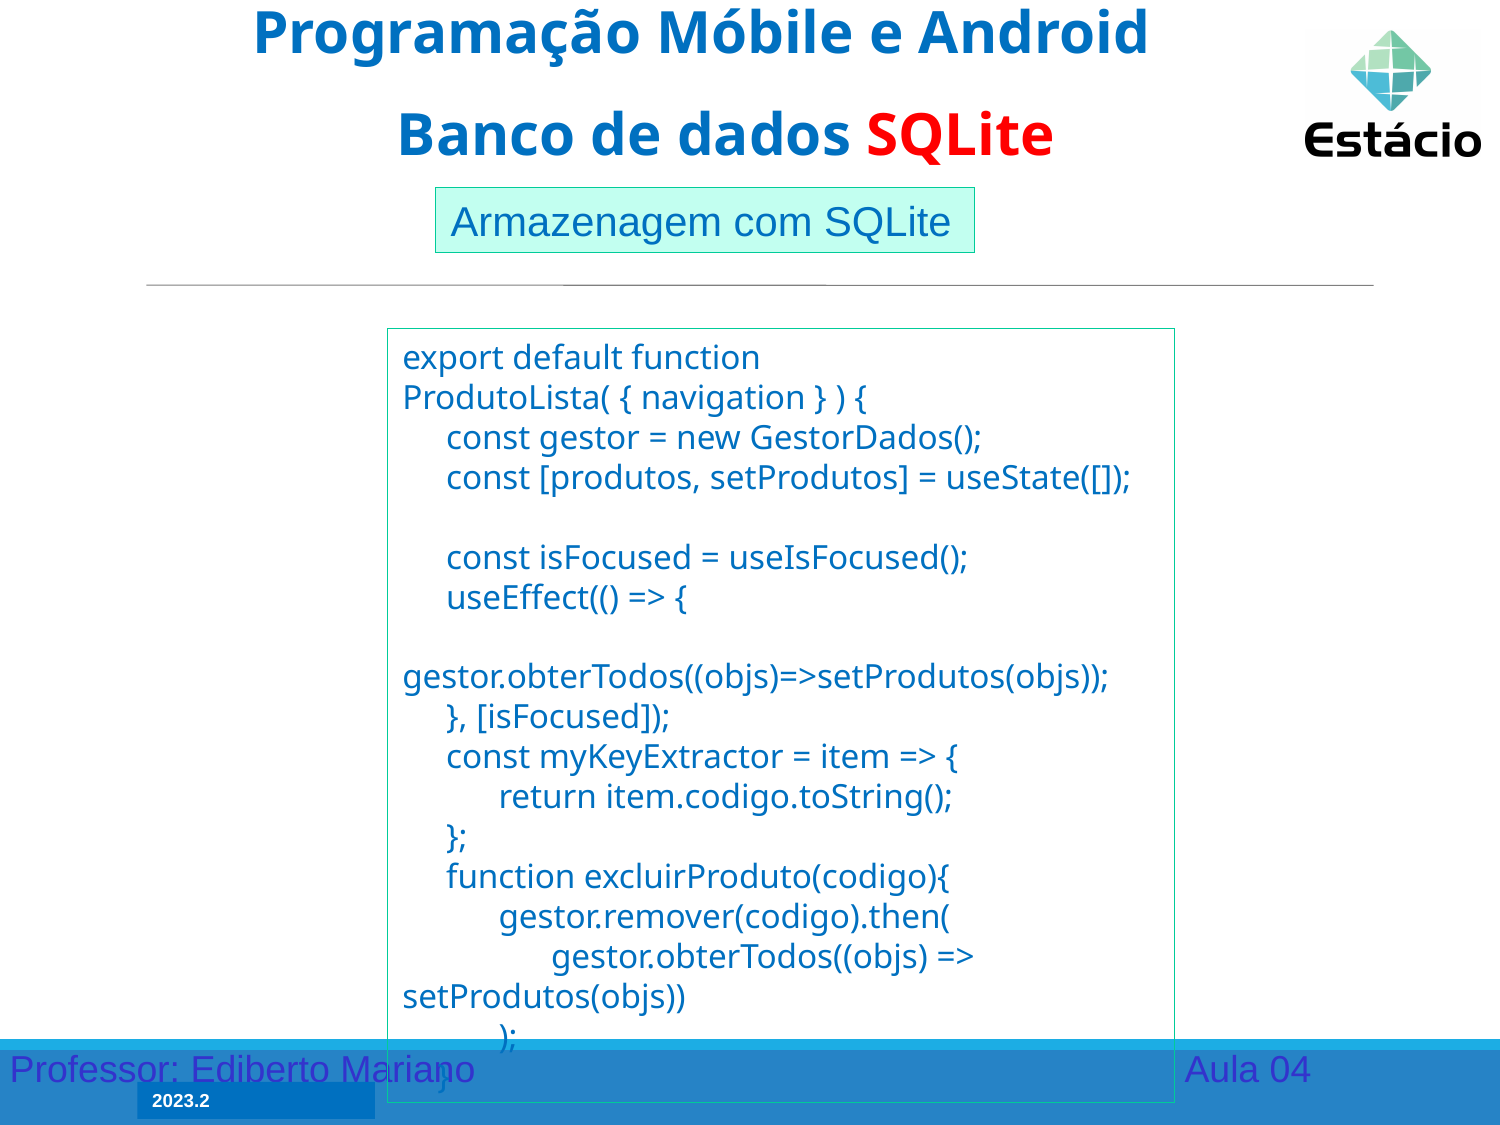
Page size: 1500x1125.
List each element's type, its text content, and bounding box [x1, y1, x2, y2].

text_box export default function ProdutoLista( { navigation } ) { const gestor = new GestorDados(); const [produtos, setProdutos] = useState([]); const isFocused = useIsFocused(); useEffect(() => { gestor.obterTodos((objs)=>setProdutos(objs)); }, [isFocused]); const myKeyExtractor = item => { return item.codigo.toString(); }; function excluirProduto(codigo){ gestor.remover(codigo).then( gestor.obterTodos((objs) => setProdutos(objs)) ); } [387, 328, 1175, 1103]
picture [1305, 29, 1481, 157]
text_box Banco de dados SQLite [382, 89, 1070, 174]
text_box Armazenagem com SQLite [435, 187, 975, 253]
text_box Programação Móbile e Android [237, 0, 1165, 73]
